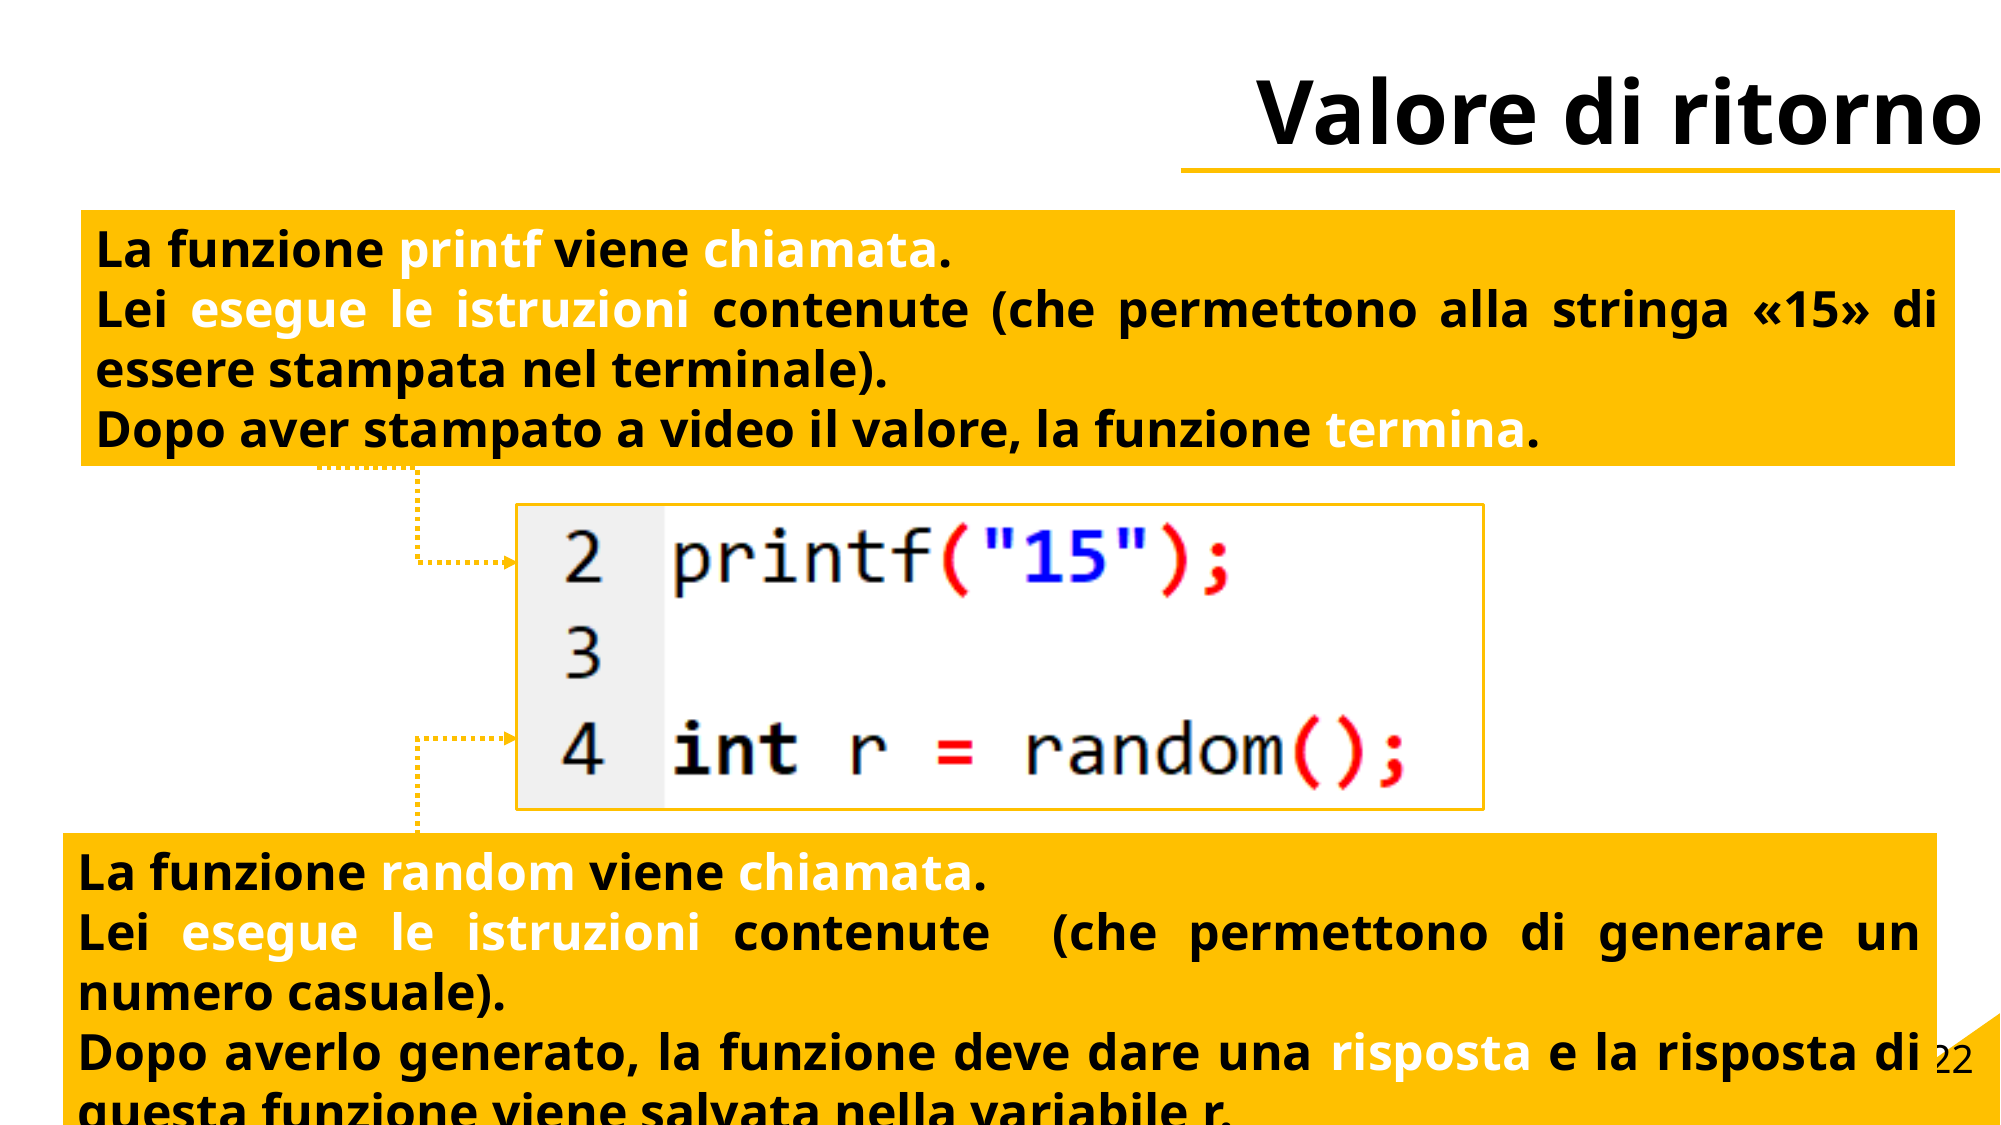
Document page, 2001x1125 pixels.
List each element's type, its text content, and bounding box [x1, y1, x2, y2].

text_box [317, 738, 519, 847]
title Valore di ritorno [0, 59, 2000, 171]
slide_number 22 [1937, 1030, 1989, 1091]
text_box La funzione random viene chiamata. Lei esegue le istruzioni contenute (che permettono di generare un numero casuale). Dopo averlo generato, la funzione deve dare una risposta e la risposta di questa funzione viene salvata nella variabile r. [63, 833, 1937, 1125]
picture [518, 505, 1482, 809]
text_box La funzione printf viene chiamata. Lei esegue le istruzioni contenute (che permettono alla stringa «15» di essere stampata nel terminale). Dopo aver stampato a video il valore, la funzione termina. [81, 210, 1955, 466]
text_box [317, 467, 519, 563]
